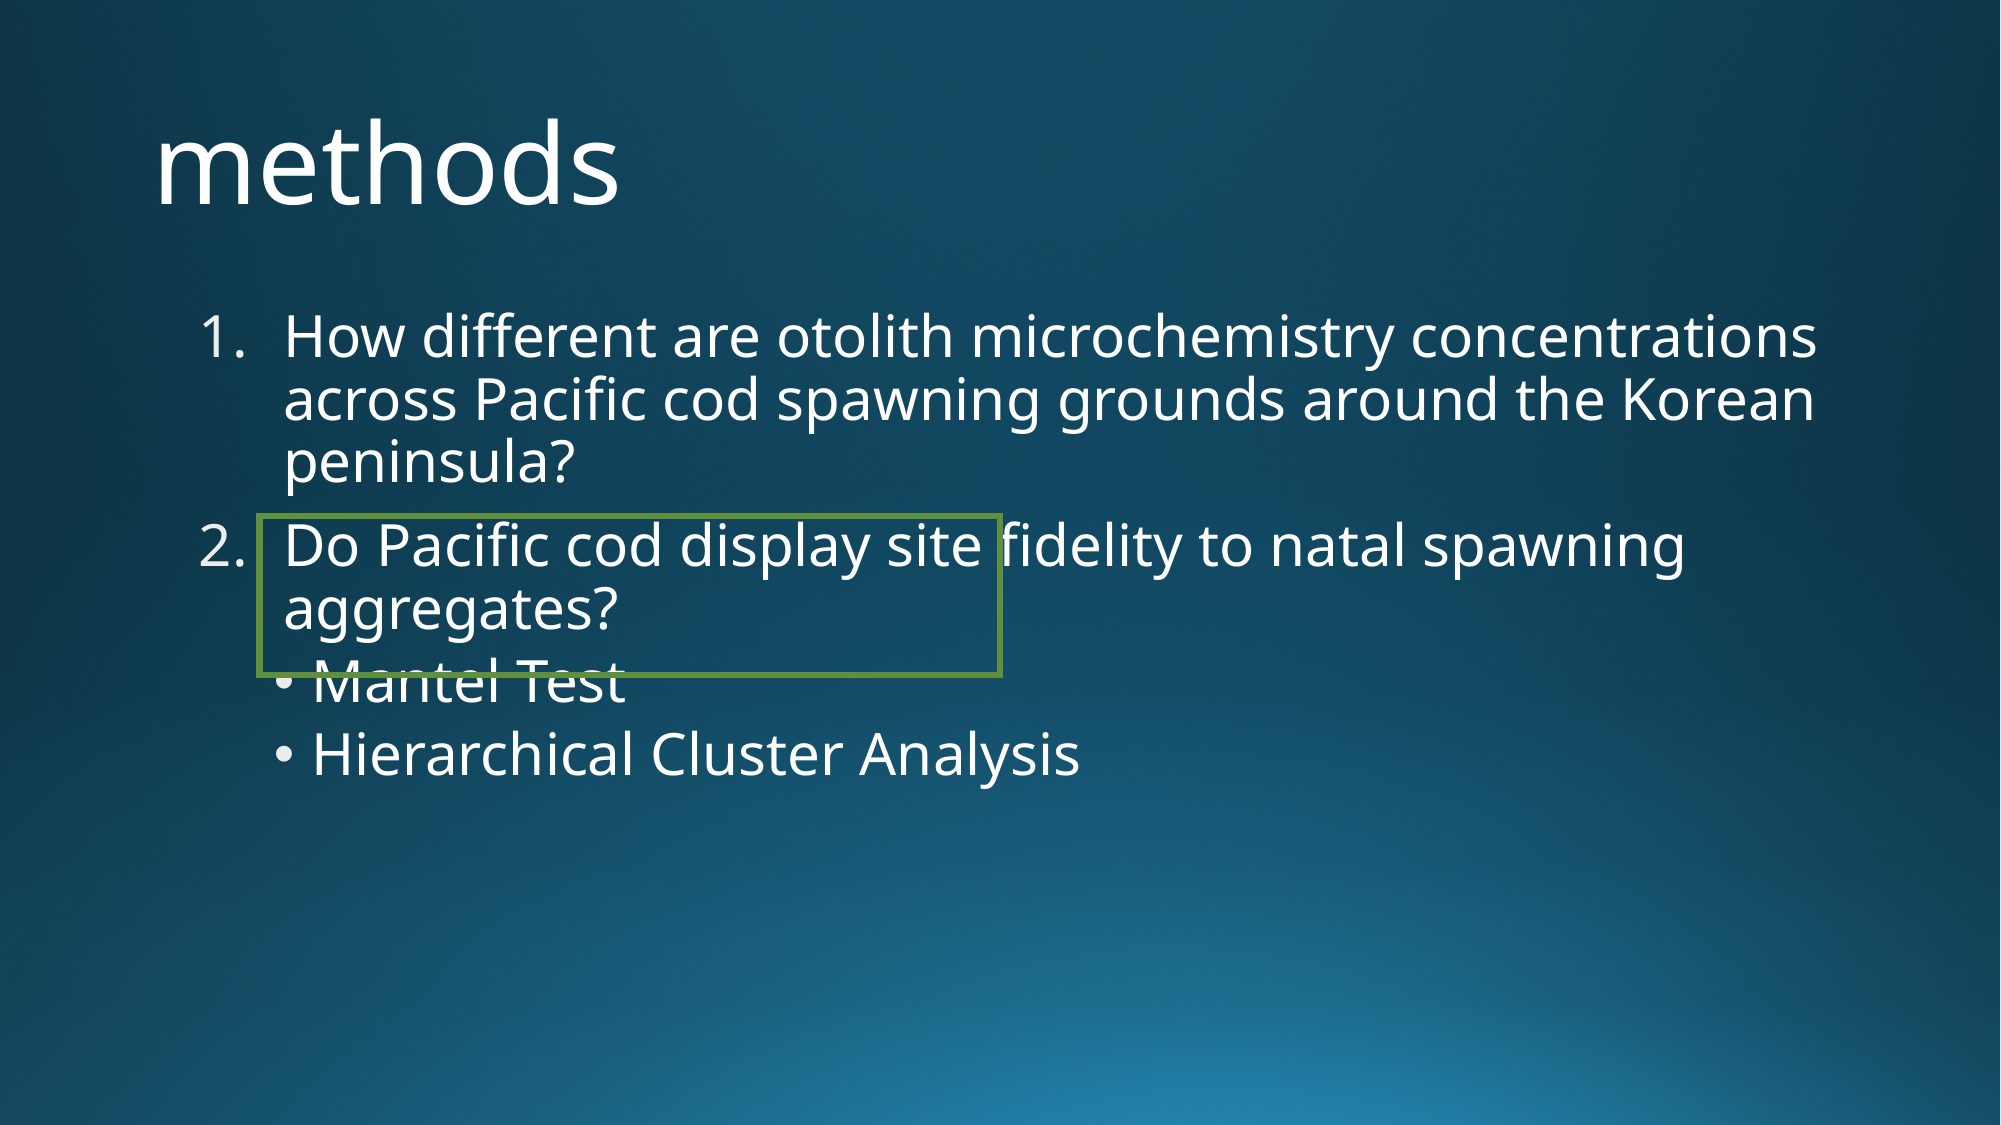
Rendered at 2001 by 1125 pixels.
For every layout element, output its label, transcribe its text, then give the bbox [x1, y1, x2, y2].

list How different are otolith microchemistry concentrations across Pacific cod spawning grounds around the Korean peninsula? Do Pacific cod display site fidelity to natal spawning aggregates? Mantel Test Hierarchical Cluster Analysis [183, 299, 1863, 1014]
picture [0, 0, 2001, 1125]
title methods [137, 59, 1863, 278]
text_box [258, 515, 1001, 676]
